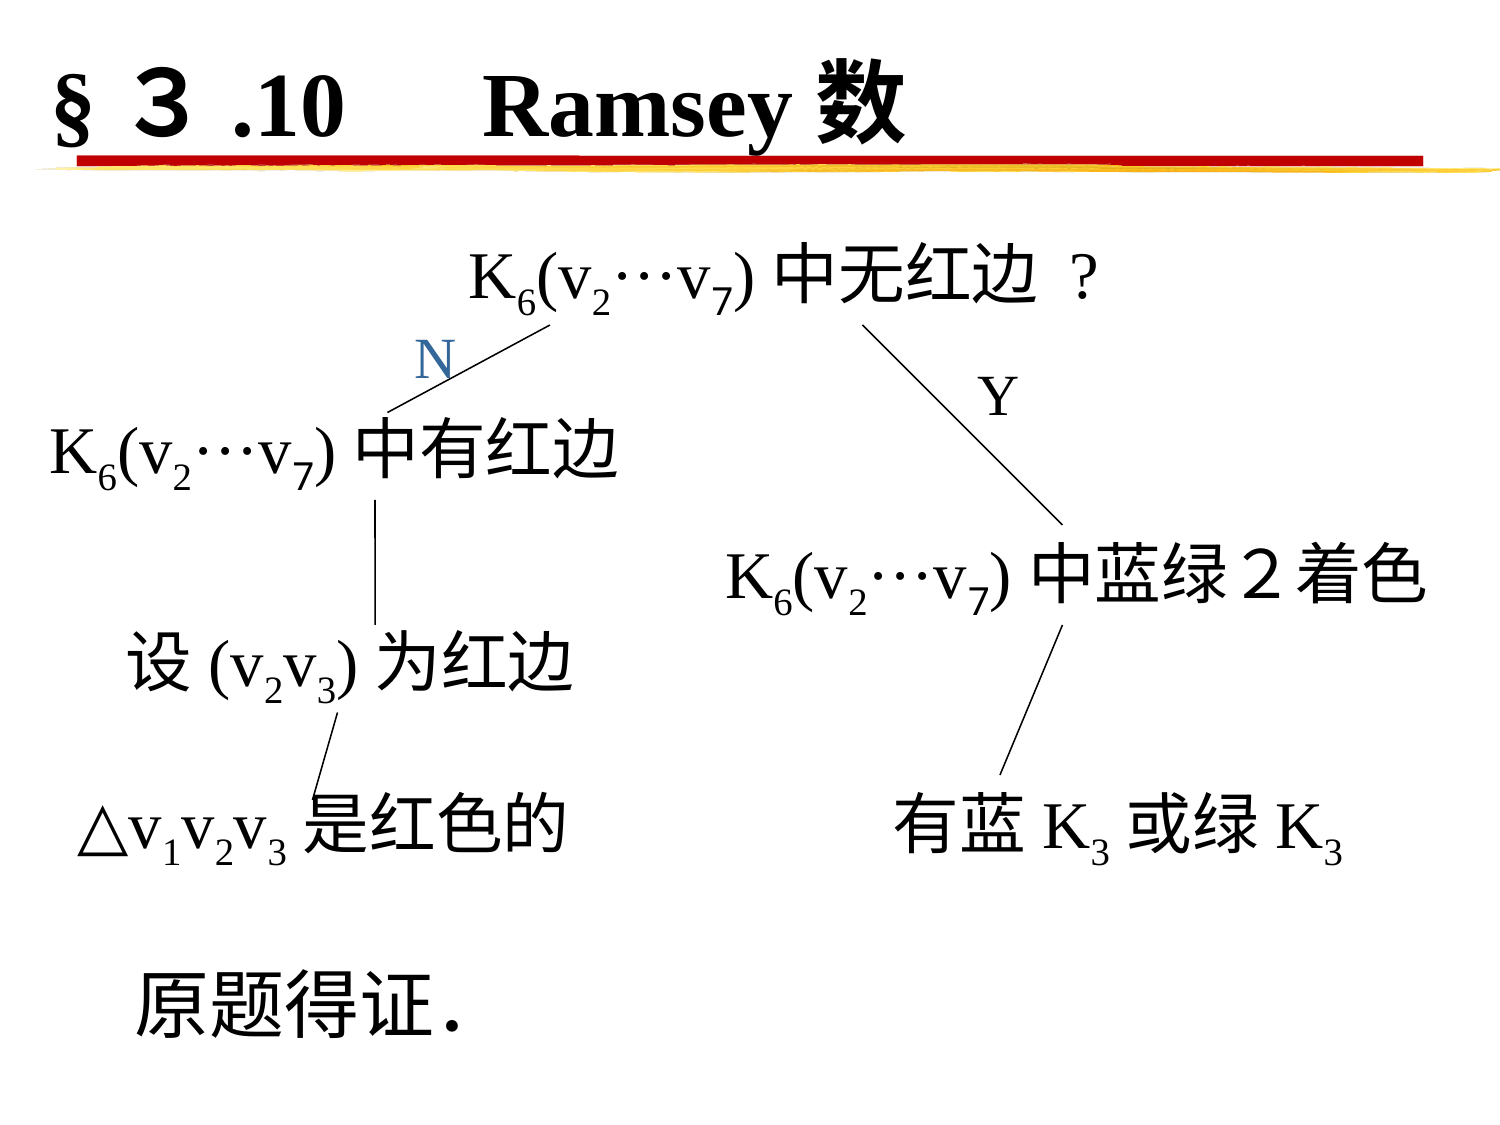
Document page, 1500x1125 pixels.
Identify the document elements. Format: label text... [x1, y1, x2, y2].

text_box Y [962, 350, 1035, 435]
text_box K6(v2···v7)中蓝绿２着色 [710, 525, 1444, 631]
text_box N [400, 312, 472, 398]
text_box K6(v2···v7)中有红边 [34, 399, 635, 506]
text_box 有蓝K3或绿K3 [878, 774, 1358, 881]
text_box K6(v2···v7)中无红边 ? [453, 224, 1114, 331]
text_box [34, 37, 1500, 175]
text_box △v1v2v3是红色的 [62, 774, 638, 881]
text_box 原题得证． [119, 949, 525, 1055]
text_box 设(v2v3)为红边 [110, 612, 590, 719]
